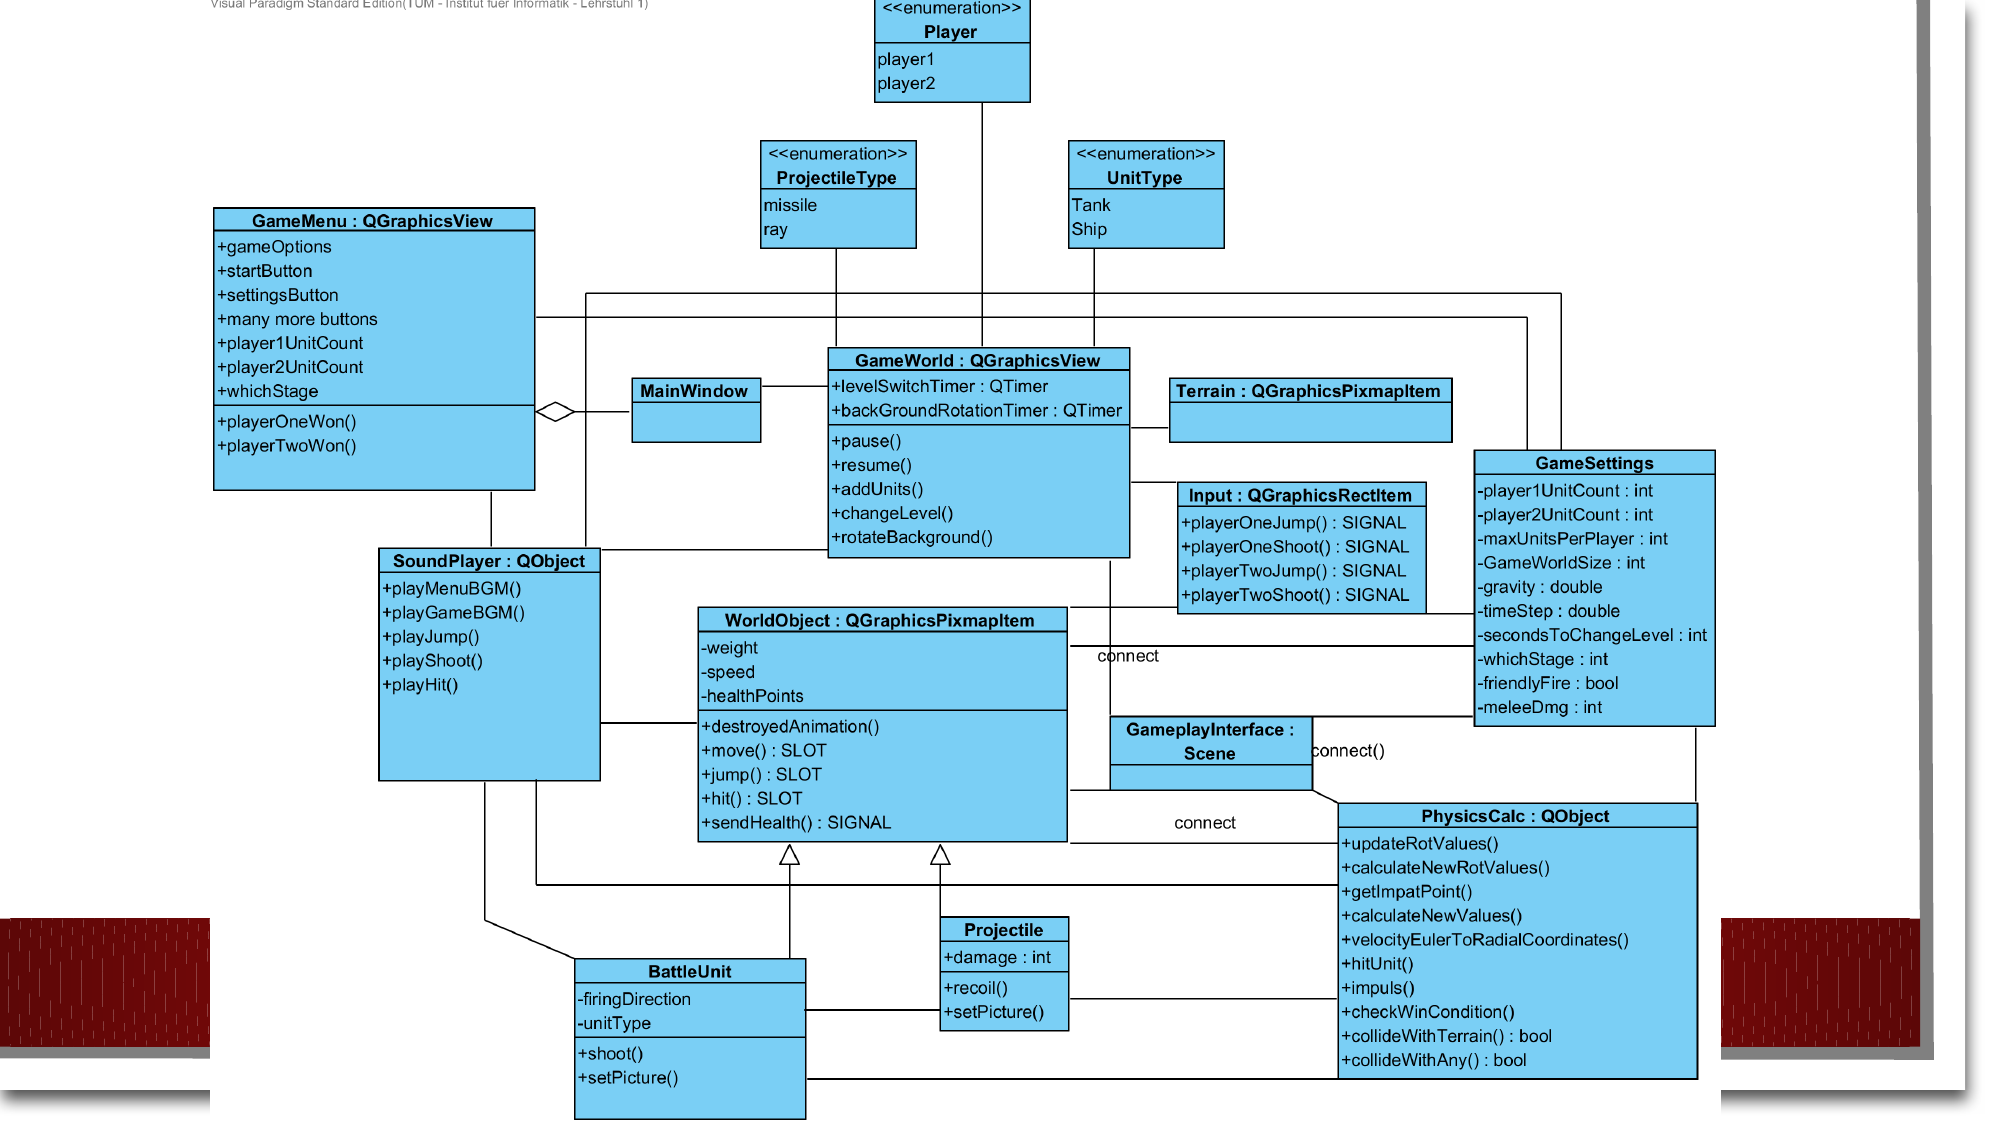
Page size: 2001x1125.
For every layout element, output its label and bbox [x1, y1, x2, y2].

picture [210, 0, 1721, 1125]
